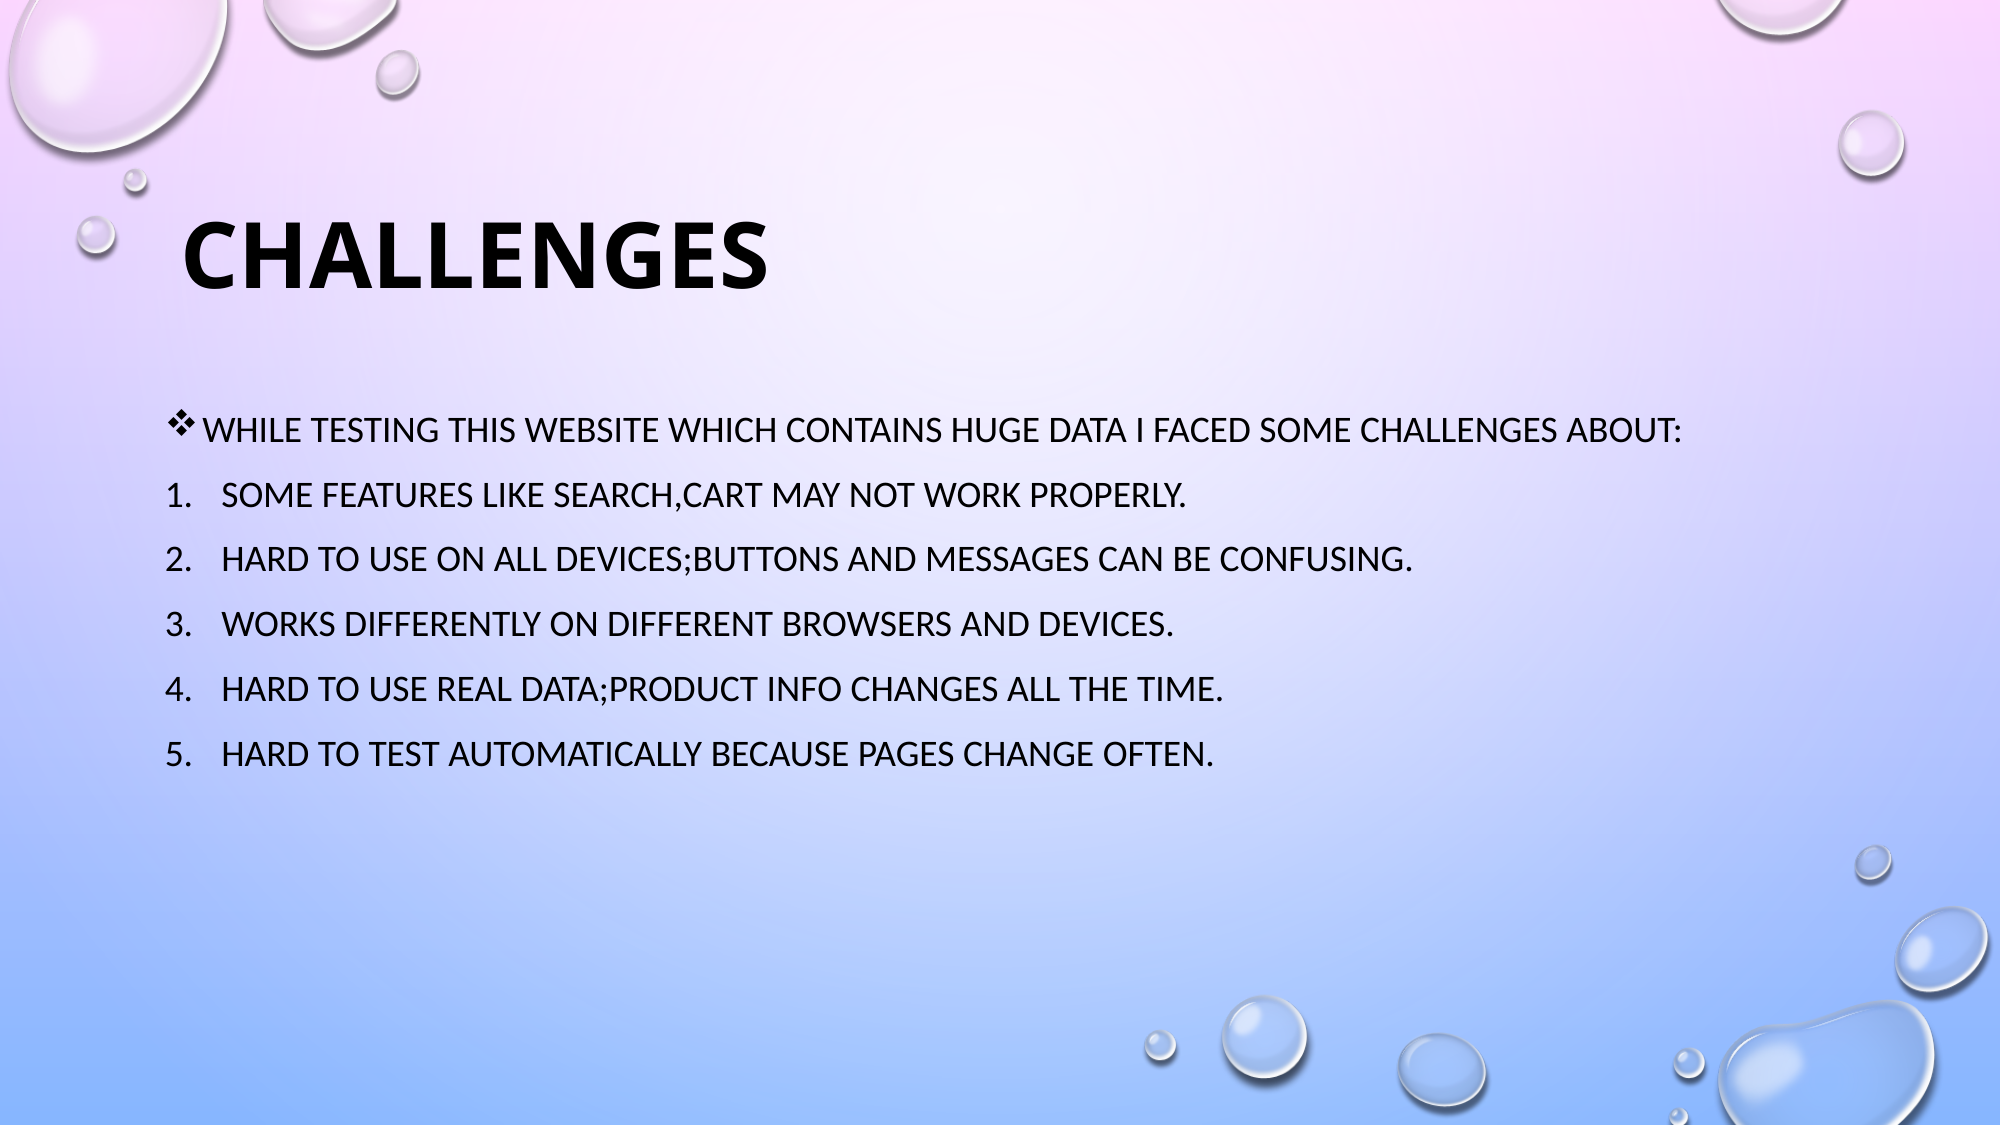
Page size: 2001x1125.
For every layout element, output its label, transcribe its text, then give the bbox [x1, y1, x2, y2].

title Challenges [165, 150, 1866, 413]
list While testing this website which contains huge data i faced some challenges about: Some features like search,cart may not work properly. Hard to use on all devices;buttons and messages can be confusing. Works differently on different browsers and devices. Hard to use real data;product info changes all the time. Hard to test automatically because pages change often. [149, 388, 1850, 950]
picture [0, 0, 2000, 1125]
